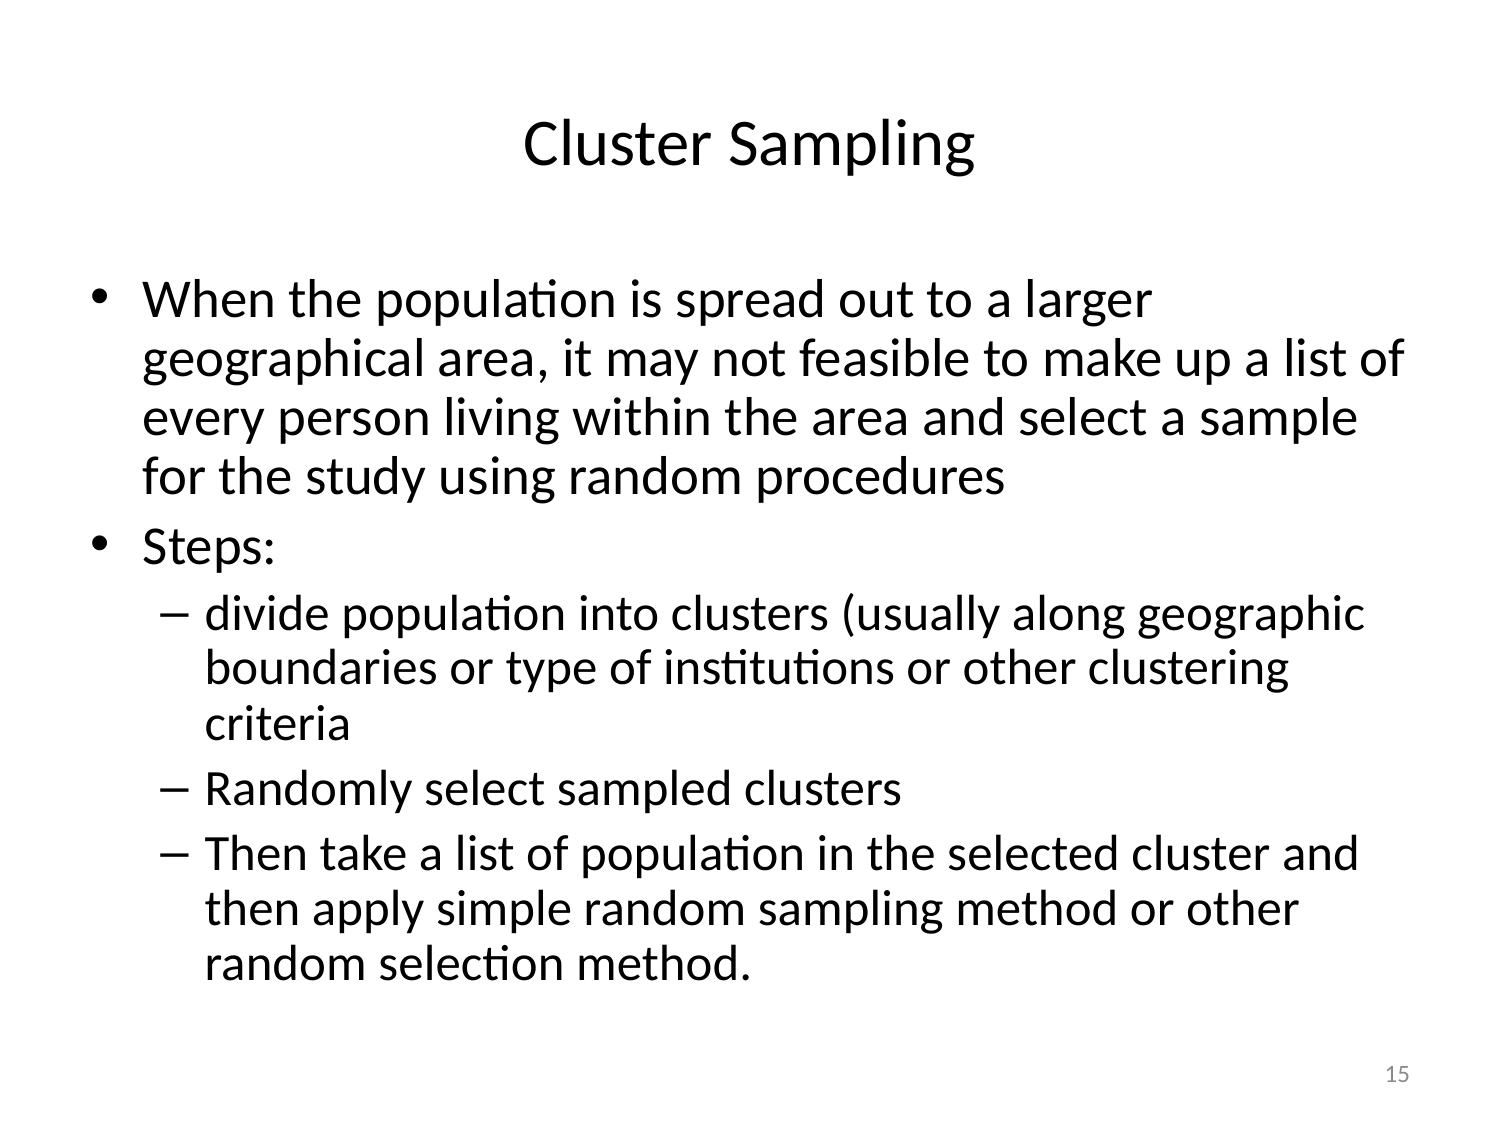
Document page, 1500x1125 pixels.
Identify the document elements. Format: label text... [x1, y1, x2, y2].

list When the population is spread out to a larger geographical area, it may not feasible to make up a list of every person living within the area and select a sample for the study using random procedures Steps: divide population into clusters (usually along geographic boundaries or type of institutions or other clustering criteria Randomly select sampled clusters Then take a list of population in the selected cluster and then apply simple random sampling method or other random selection method. [75, 262, 1425, 1005]
title Cluster Sampling [75, 45, 1425, 233]
slide_number 15 [1074, 1042, 1425, 1103]
